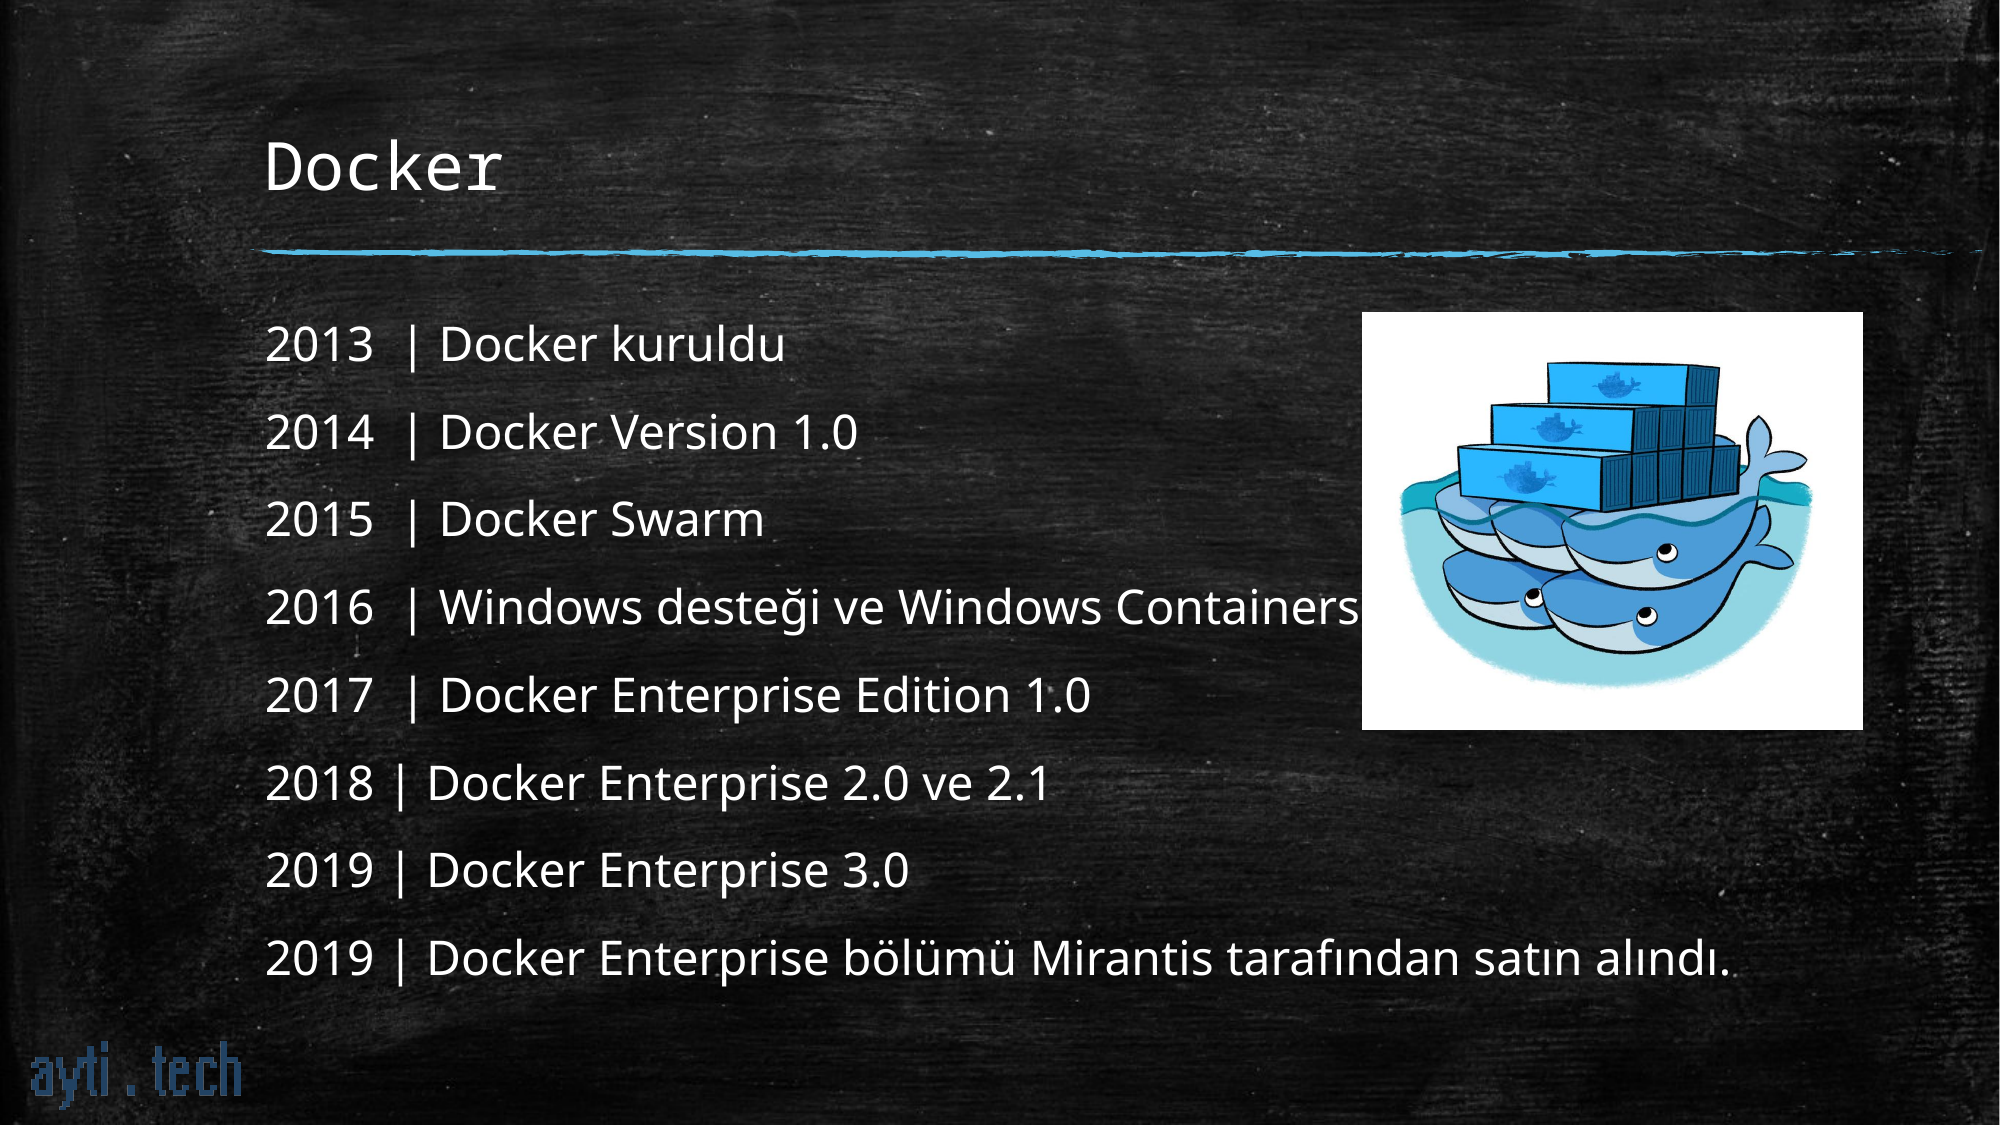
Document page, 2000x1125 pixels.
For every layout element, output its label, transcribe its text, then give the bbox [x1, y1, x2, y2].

title Docker [249, 45, 1750, 213]
list 2013 | Docker kuruldu 2014 | Docker Version 1.0 2015 | Docker Swarm 2016 | Windows desteği ve Windows Containers 2017 | Docker Enterprise Edition 1.0 2018 | Docker Enterprise 2.0 ve 2.1 2019 | Docker Enterprise 3.0 2019 | Docker Enterprise bölümü Mirantis tarafından satın alındı. [249, 312, 1750, 1013]
picture [1362, 312, 1863, 730]
picture [24, 1035, 250, 1113]
